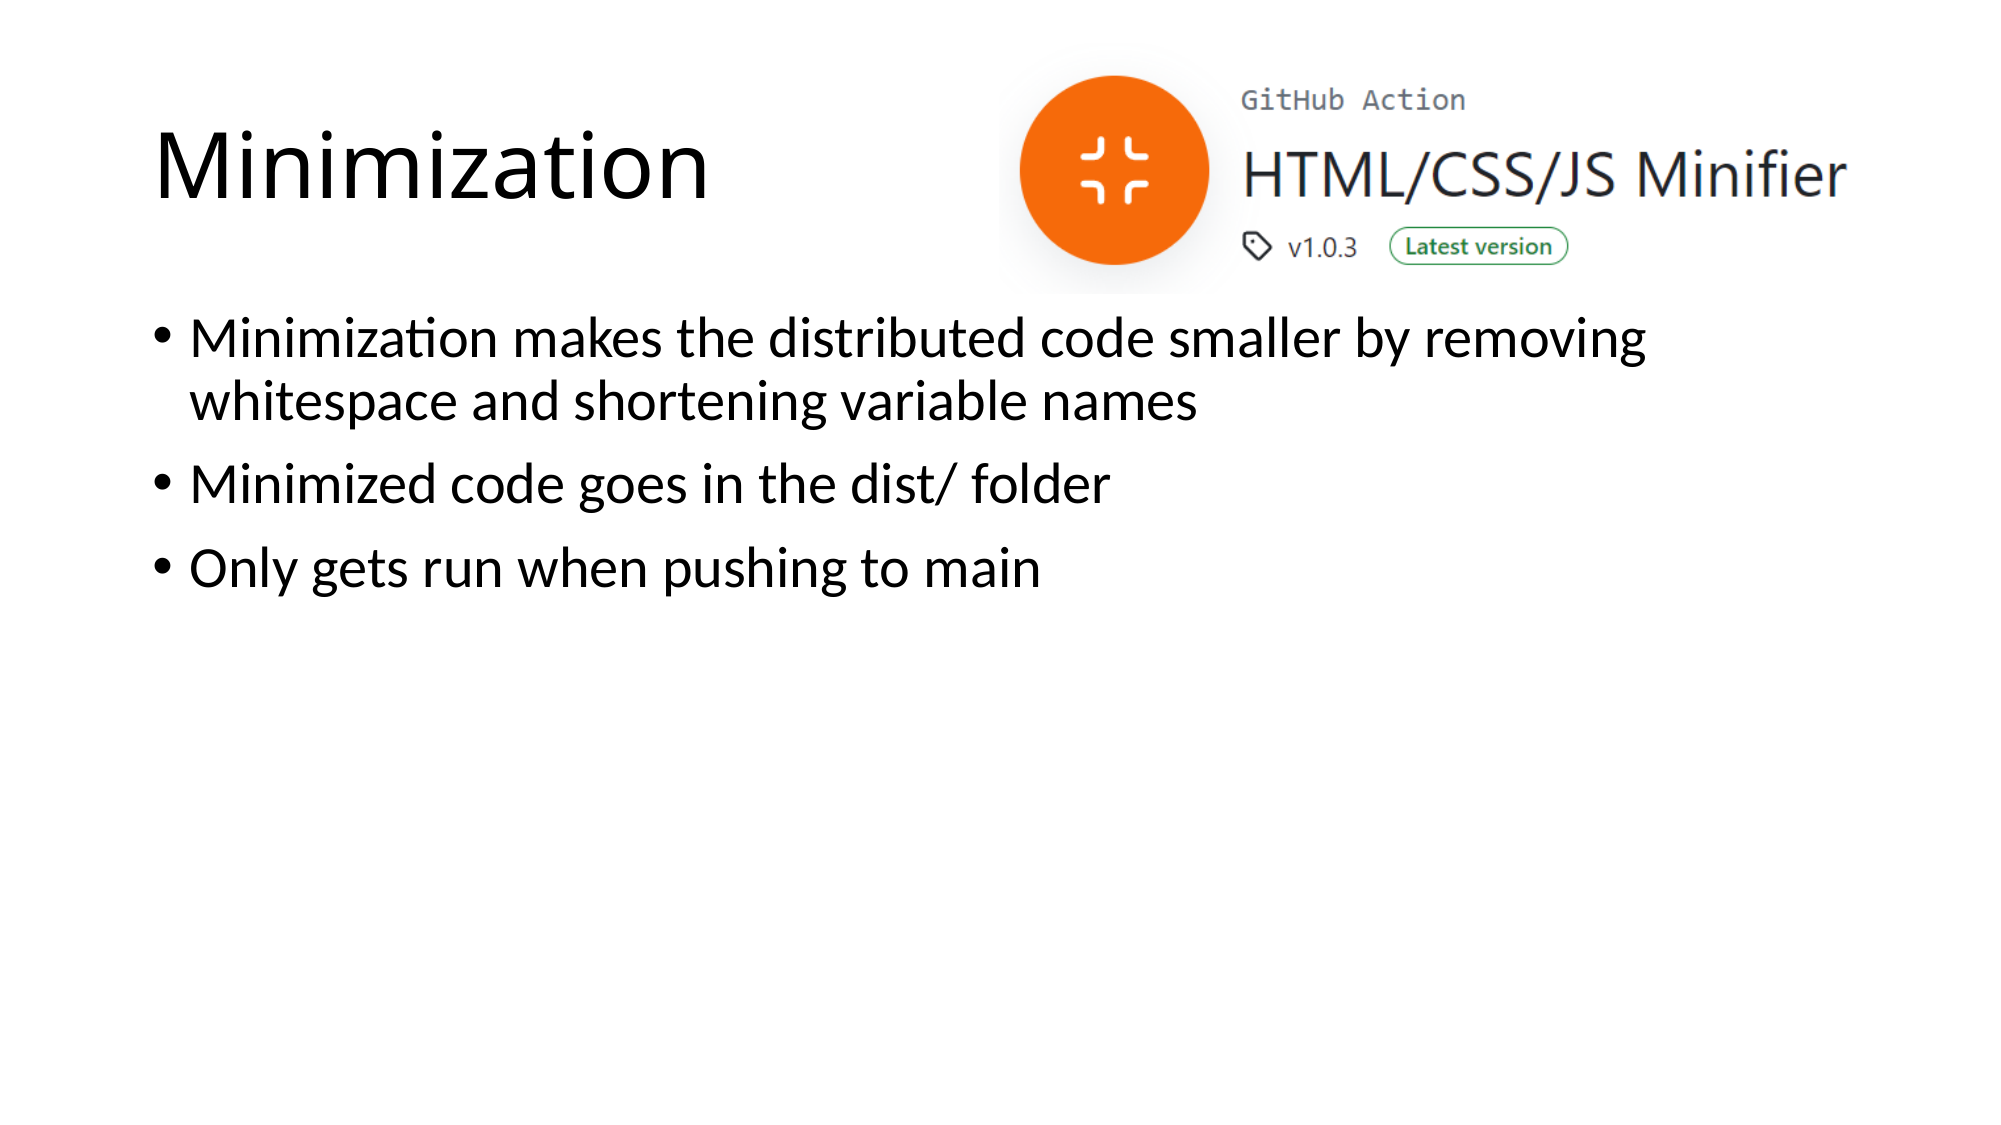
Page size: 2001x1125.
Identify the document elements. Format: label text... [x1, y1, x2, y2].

list Minimization makes the distributed code smaller by removing whitespace and shortening variable names Minimized code goes in the dist/ folder Only gets run when pushing to main [137, 299, 1863, 1014]
picture [999, 43, 1871, 295]
title Minimization [137, 59, 999, 278]
